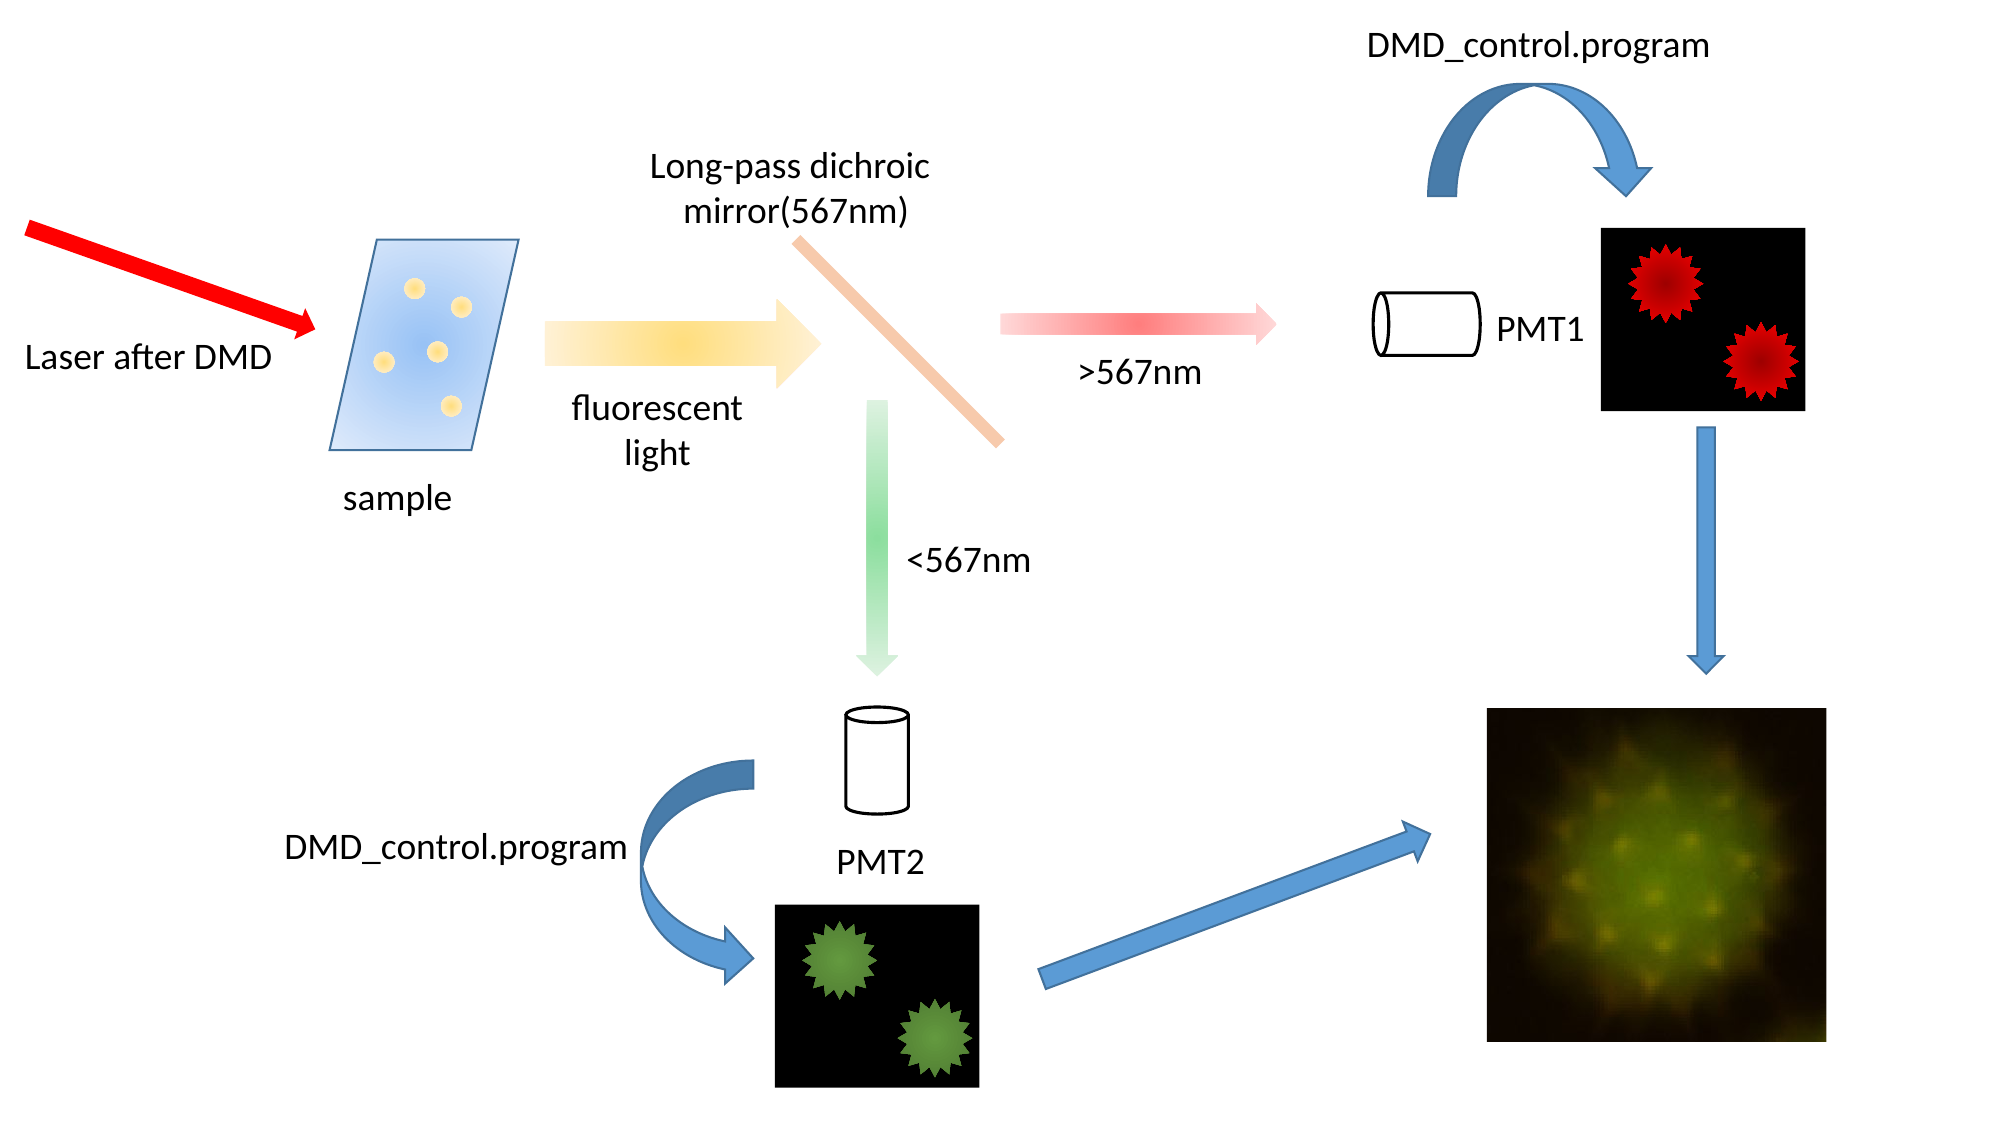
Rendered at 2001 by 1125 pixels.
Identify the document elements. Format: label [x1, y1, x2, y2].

text_box [9, 12, 1827, 1088]
